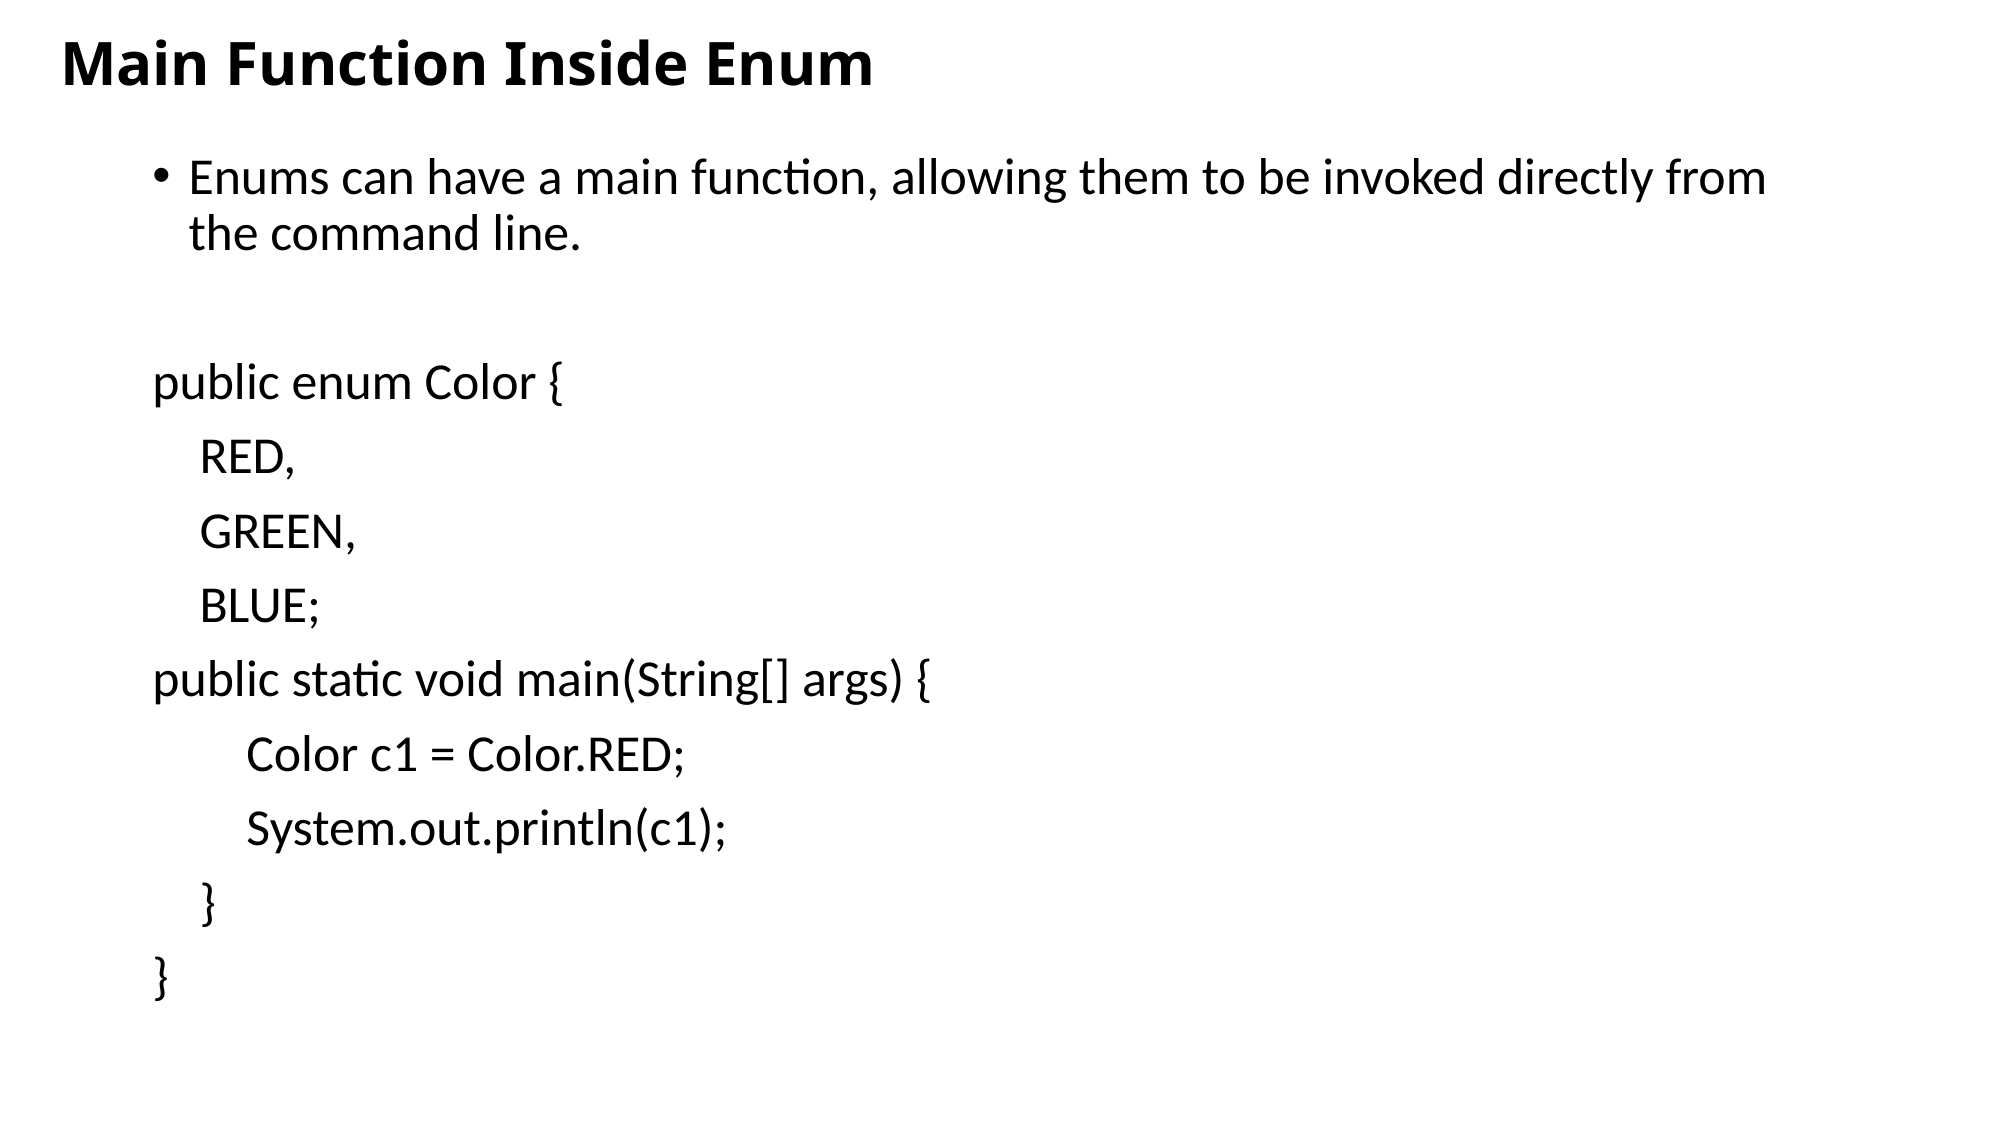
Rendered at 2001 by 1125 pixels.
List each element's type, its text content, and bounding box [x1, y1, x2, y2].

title Main Function Inside Enum [45, 17, 894, 116]
list Enums can have a main function, allowing them to be invoked directly from the command line. public enum Color { RED, GREEN, BLUE; public static void main(String[] args) { Color c1 = Color.RED; System.out.println(c1); } } [137, 142, 1863, 1014]
